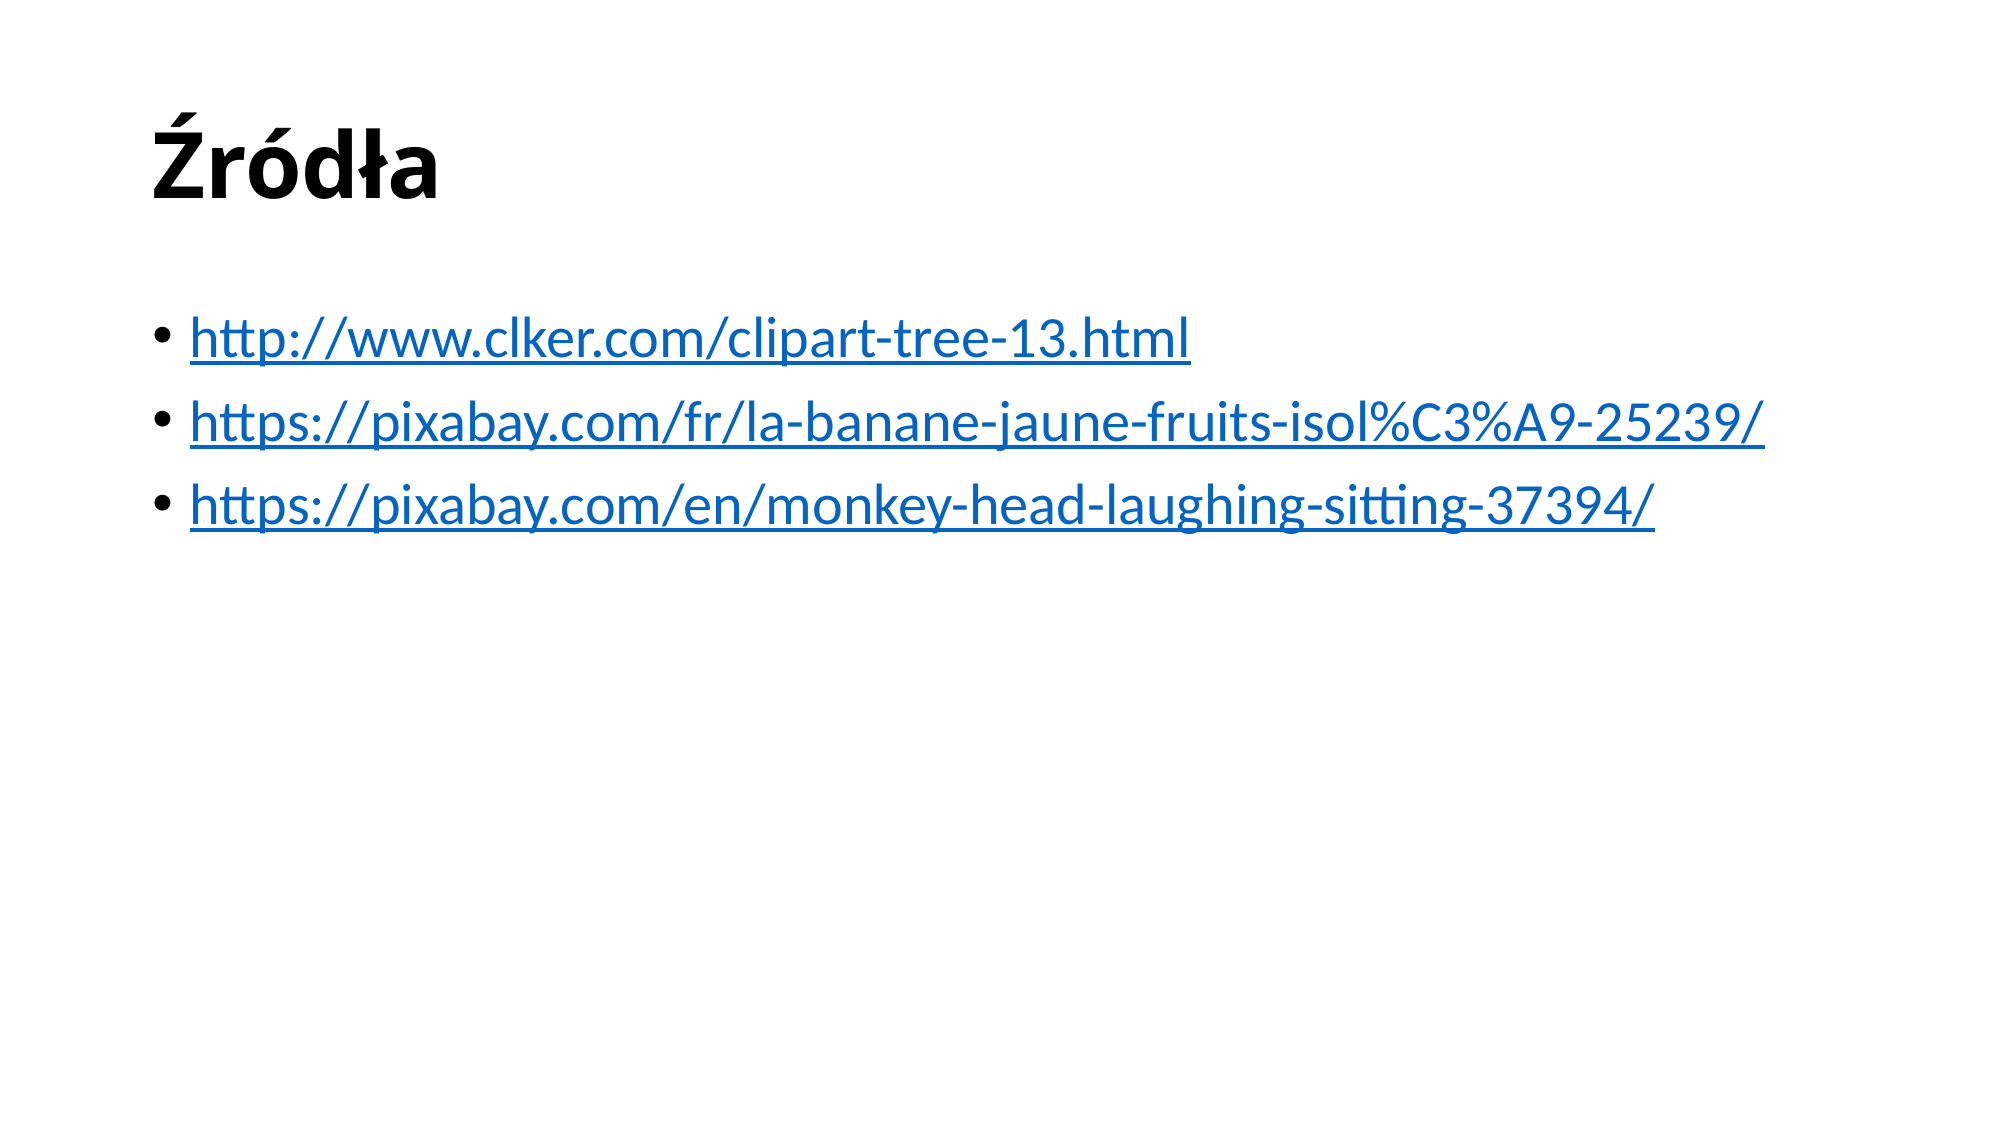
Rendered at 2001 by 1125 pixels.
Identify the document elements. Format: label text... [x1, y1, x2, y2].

list http://www.clker.com/clipart-tree-13.html https://pixabay.com/fr/la-banane-jaune-fruits-isol%C3%A9-25239/ https://pixabay.com/en/monkey-head-laughing-sitting-37394/ [137, 299, 1863, 1014]
title Źródła [137, 59, 1863, 278]
